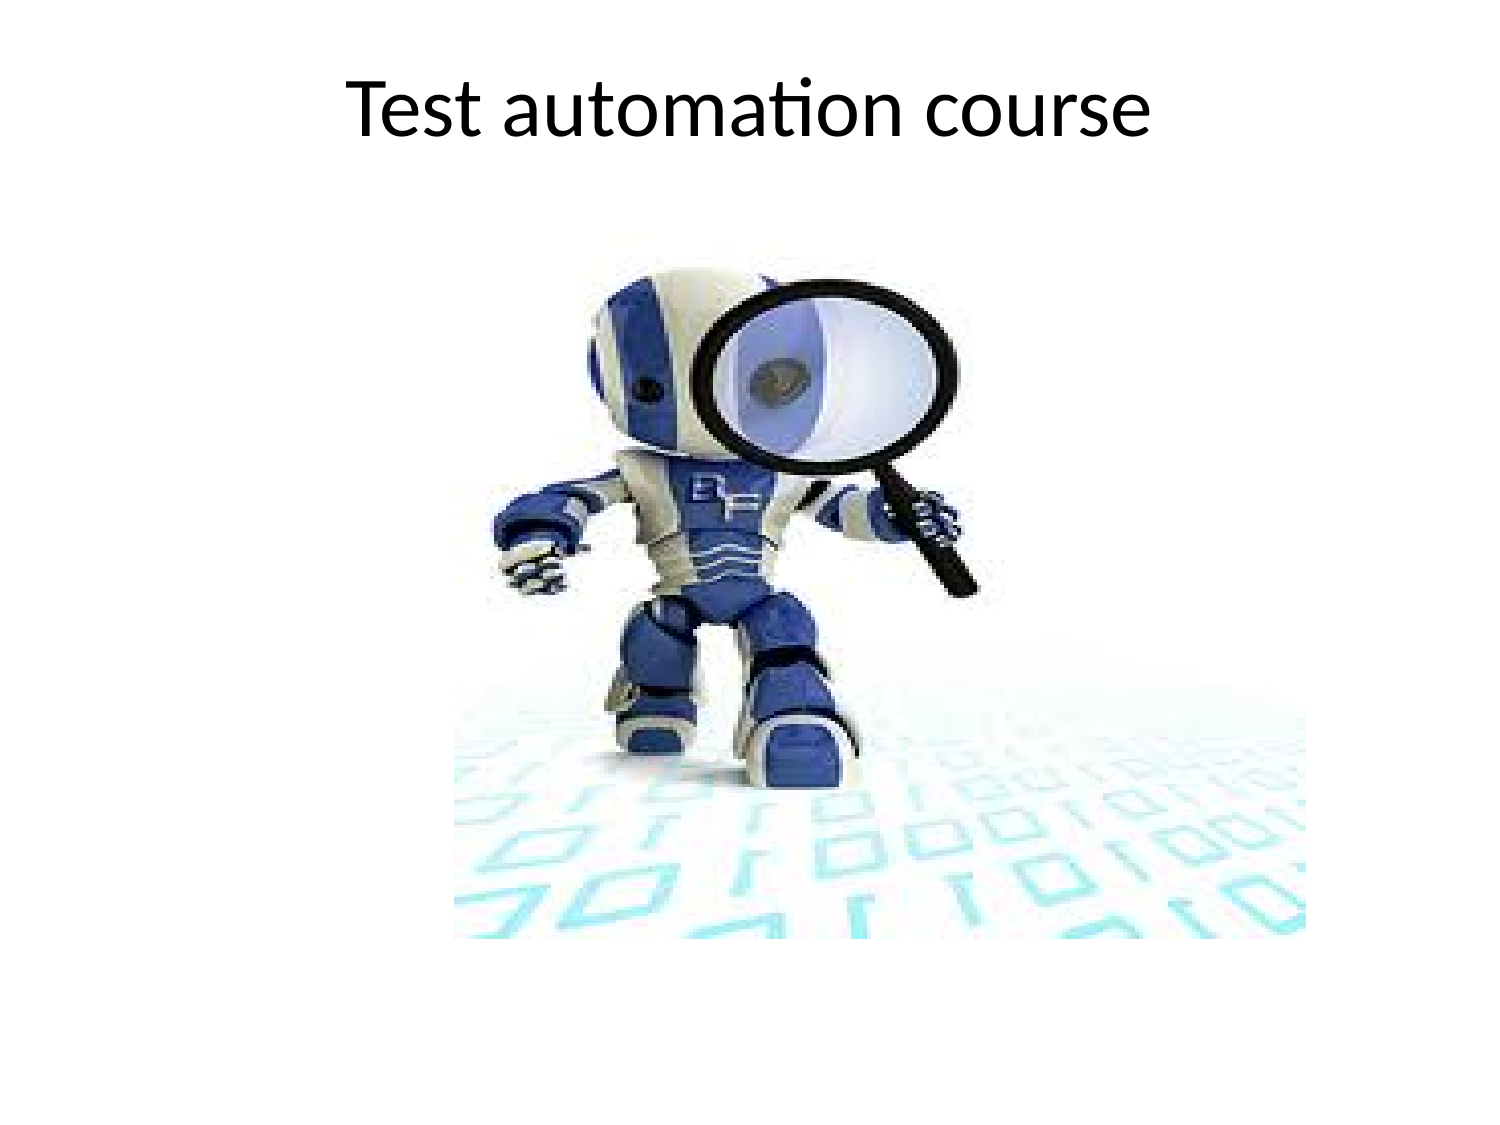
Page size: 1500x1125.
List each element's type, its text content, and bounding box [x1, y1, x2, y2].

picture [454, 181, 1306, 939]
title Test automation course [112, 42, 1388, 161]
